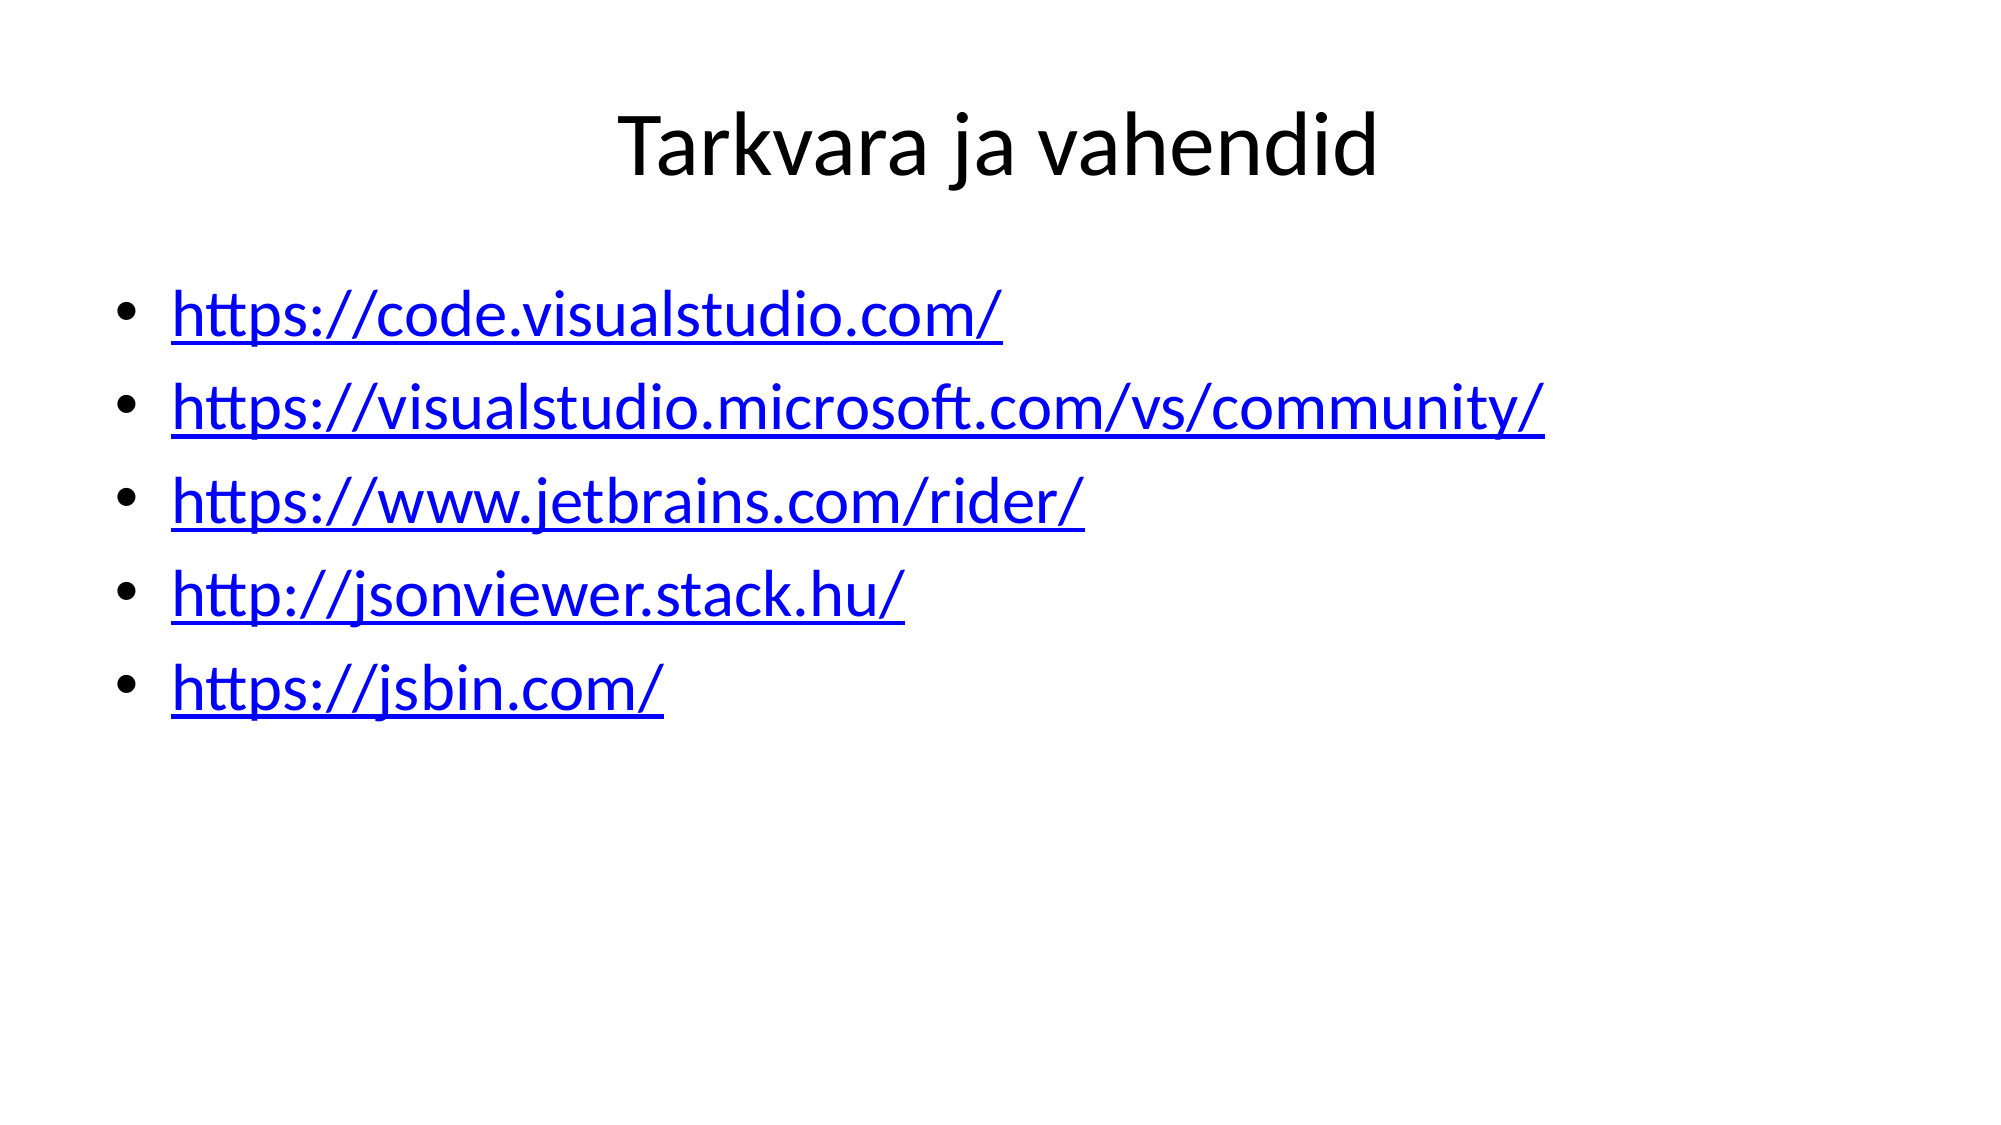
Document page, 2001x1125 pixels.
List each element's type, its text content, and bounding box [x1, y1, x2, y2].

title Tarkvara ja vahendid [99, 45, 1900, 233]
list https://code.visualstudio.com/ https://visualstudio.microsoft.com/vs/community/ https://www.jetbrains.com/rider/ http://jsonviewer.stack.hu/ https://jsbin.com/ [99, 262, 1900, 1005]
